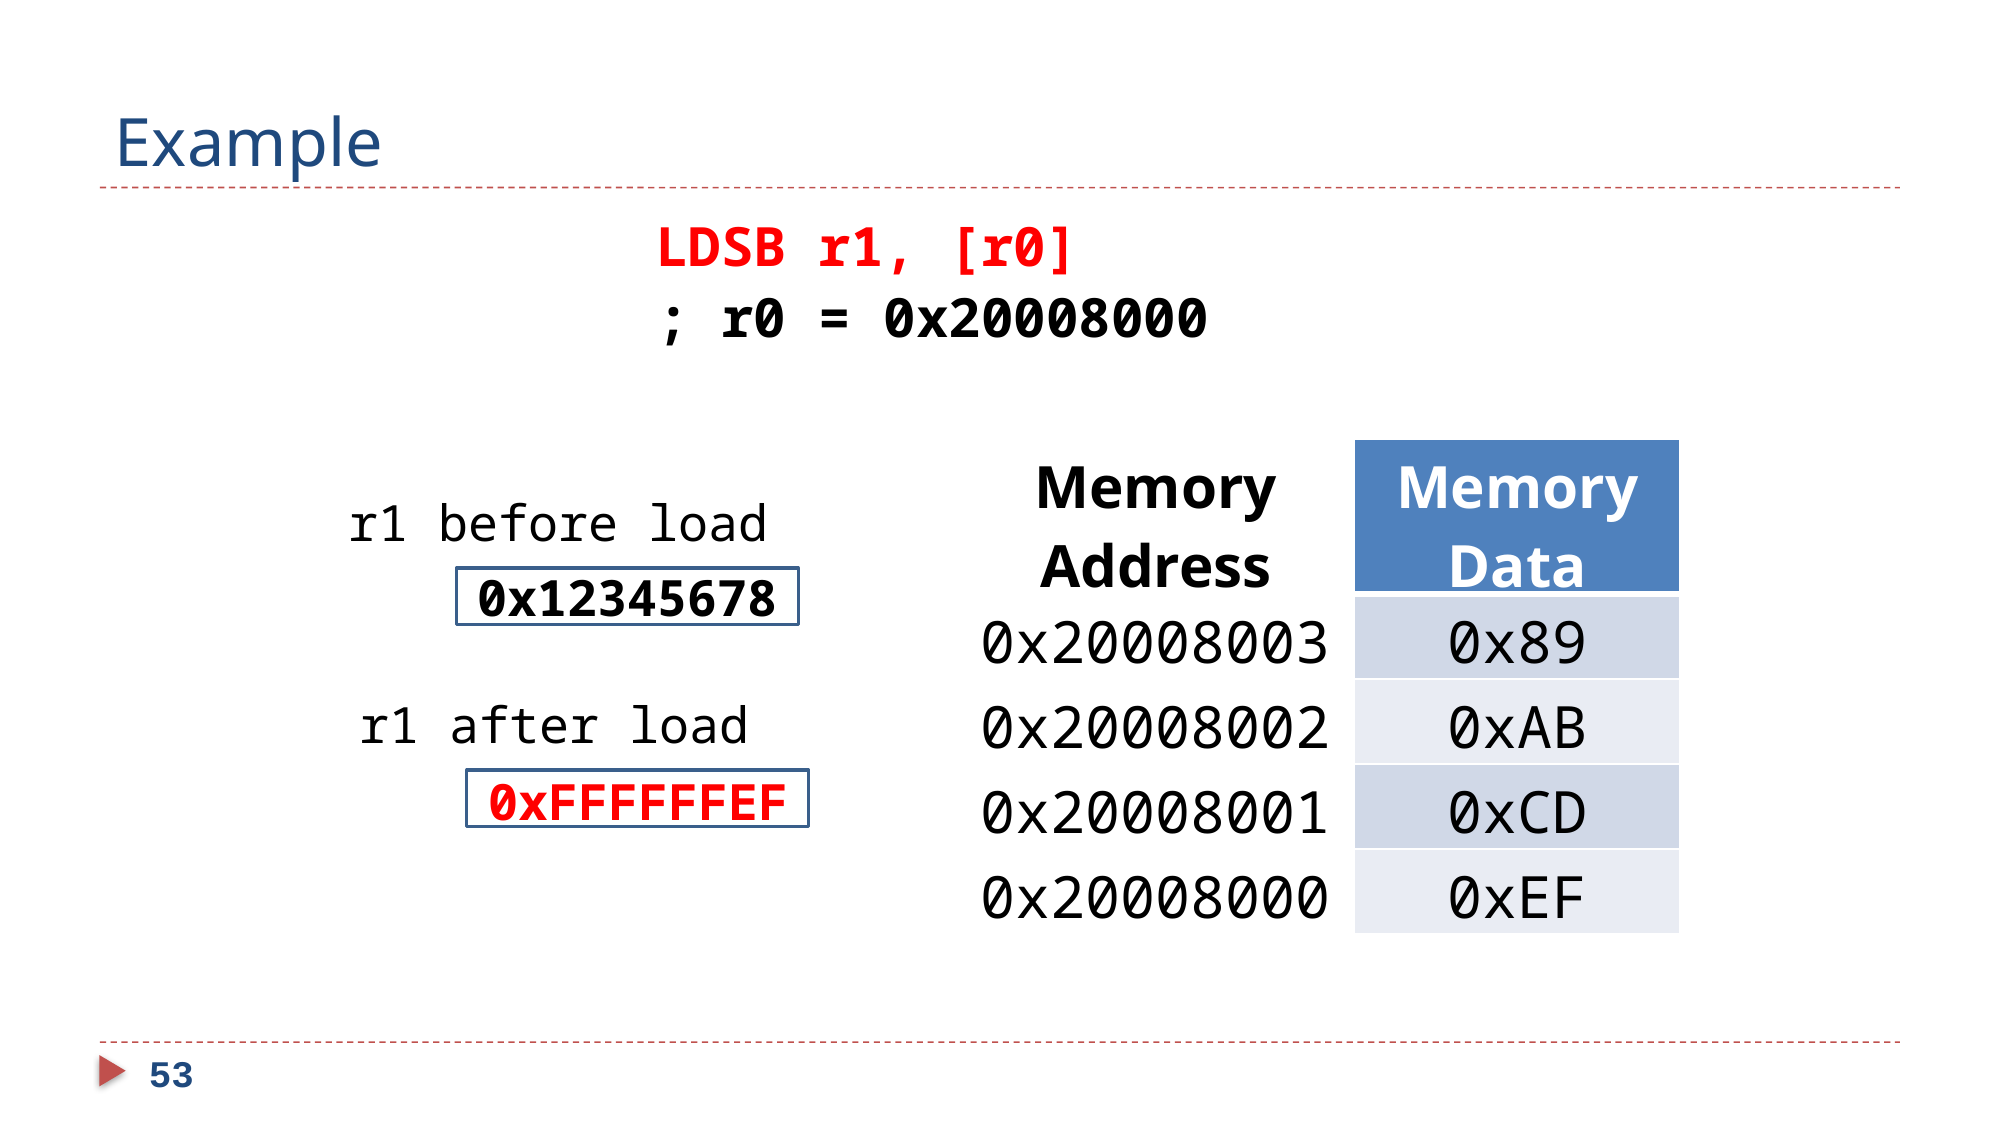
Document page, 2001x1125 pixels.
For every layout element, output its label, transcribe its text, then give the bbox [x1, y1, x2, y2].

slide_number 53 [133, 1042, 568, 1103]
text_box [762, 1024, 1238, 1099]
text_box r1 before load [333, 484, 784, 560]
table_cell 0xEF [1355, 850, 1679, 933]
table_cell 0x20008003 [958, 597, 1353, 678]
table_header Memory Address [958, 440, 1353, 591]
text_box [363, 1024, 676, 1099]
table_header Memory Data [1355, 440, 1679, 591]
text_box 0xFFFFFFEF [468, 763, 809, 839]
table_cell 0x20008001 [958, 765, 1353, 848]
table_cell 0x20008000 [958, 850, 1353, 933]
title Example [99, 24, 1900, 188]
table_cell 0x89 [1355, 597, 1679, 678]
text_box r1 after load [345, 686, 765, 762]
table_cell 0xAB [1355, 680, 1679, 763]
table_cell 0x20008002 [958, 680, 1353, 763]
table_cell 0xCD [1355, 765, 1679, 848]
list LDSB r1, [r0] ; r0 = 0x20008000 [312, 212, 1675, 382]
text_box 0x12345678 [455, 566, 800, 626]
